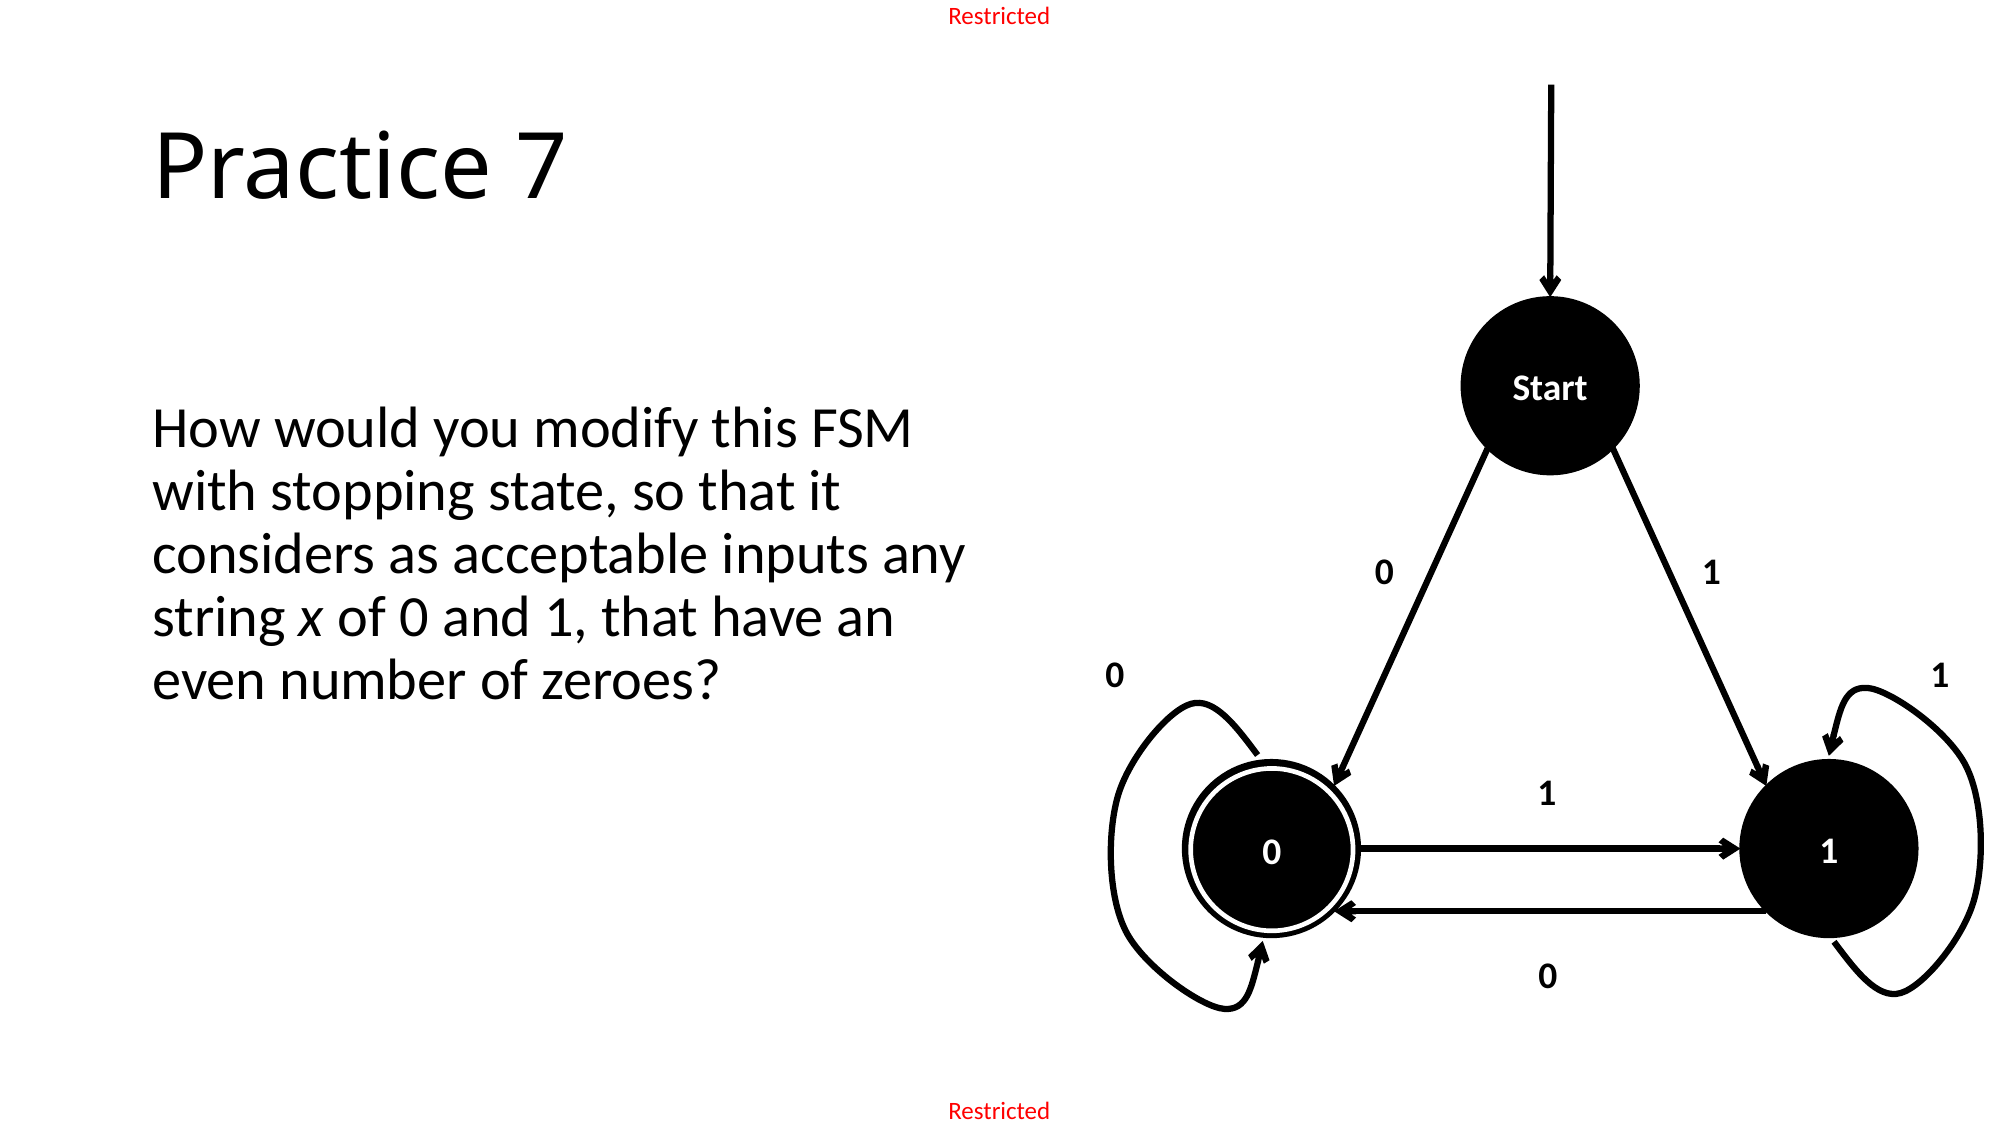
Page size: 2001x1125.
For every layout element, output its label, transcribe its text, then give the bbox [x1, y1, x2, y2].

text_box 0 [1189, 767, 1355, 932]
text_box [1612, 448, 1767, 786]
text_box [1109, 701, 1267, 1010]
text_box [1824, 686, 1982, 995]
text_box Start [1460, 296, 1640, 476]
text_box 1 [1915, 642, 1969, 702]
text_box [1334, 448, 1488, 786]
text_box 0 [1090, 642, 1144, 702]
title Practice 7 [137, 59, 1863, 278]
list How would you modify this FSM with stopping state, so that it considers as acceptable inputs any string x of 0 and 1, that have an even number of zeroes? [137, 299, 988, 1125]
text_box 1 [1739, 758, 1833, 939]
text_box [1258, 758, 1361, 939]
text_box 0 [1523, 943, 1577, 1004]
text_box 1 [1522, 761, 1576, 821]
